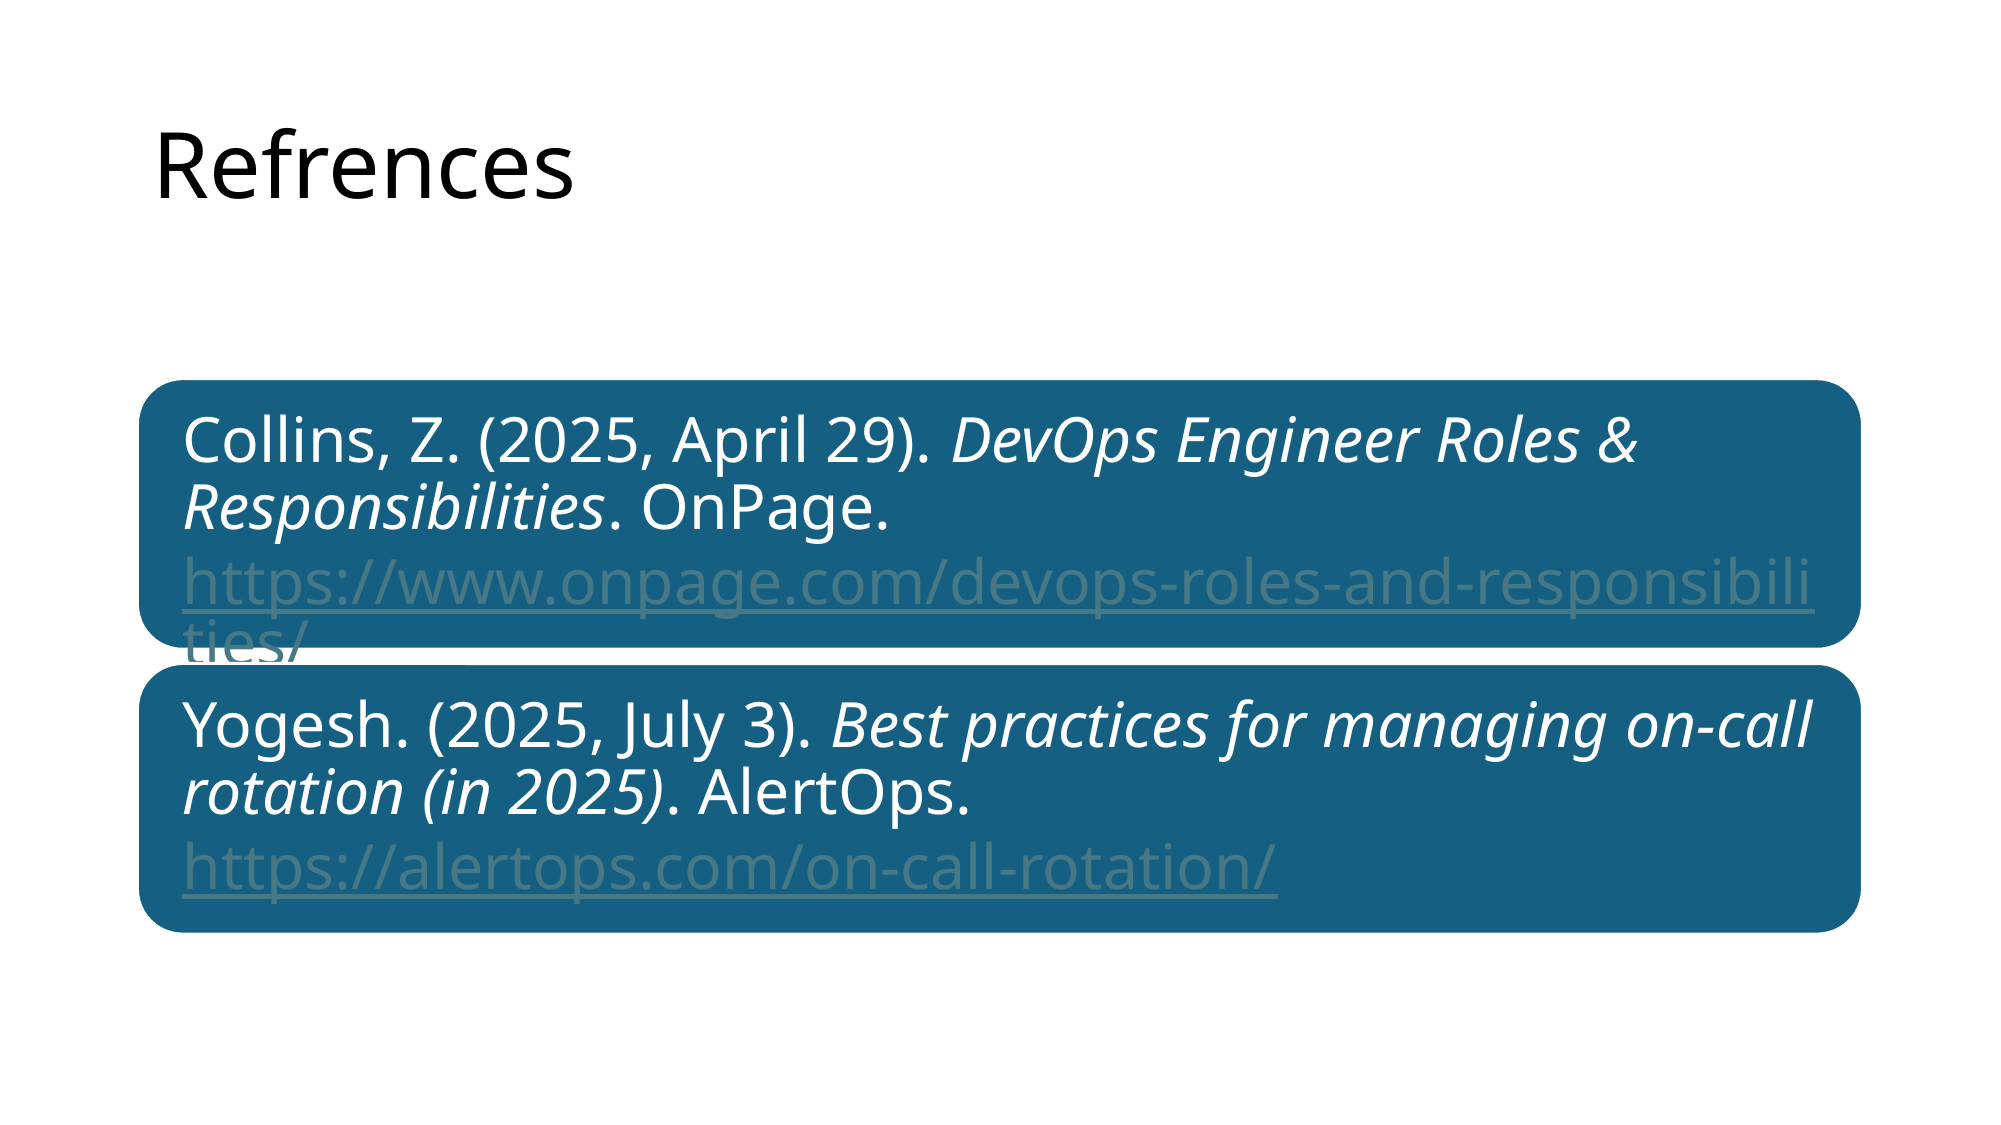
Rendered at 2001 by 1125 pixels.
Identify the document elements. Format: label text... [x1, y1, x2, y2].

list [136, 298, 1863, 1014]
title Refrences [137, 59, 1863, 278]
